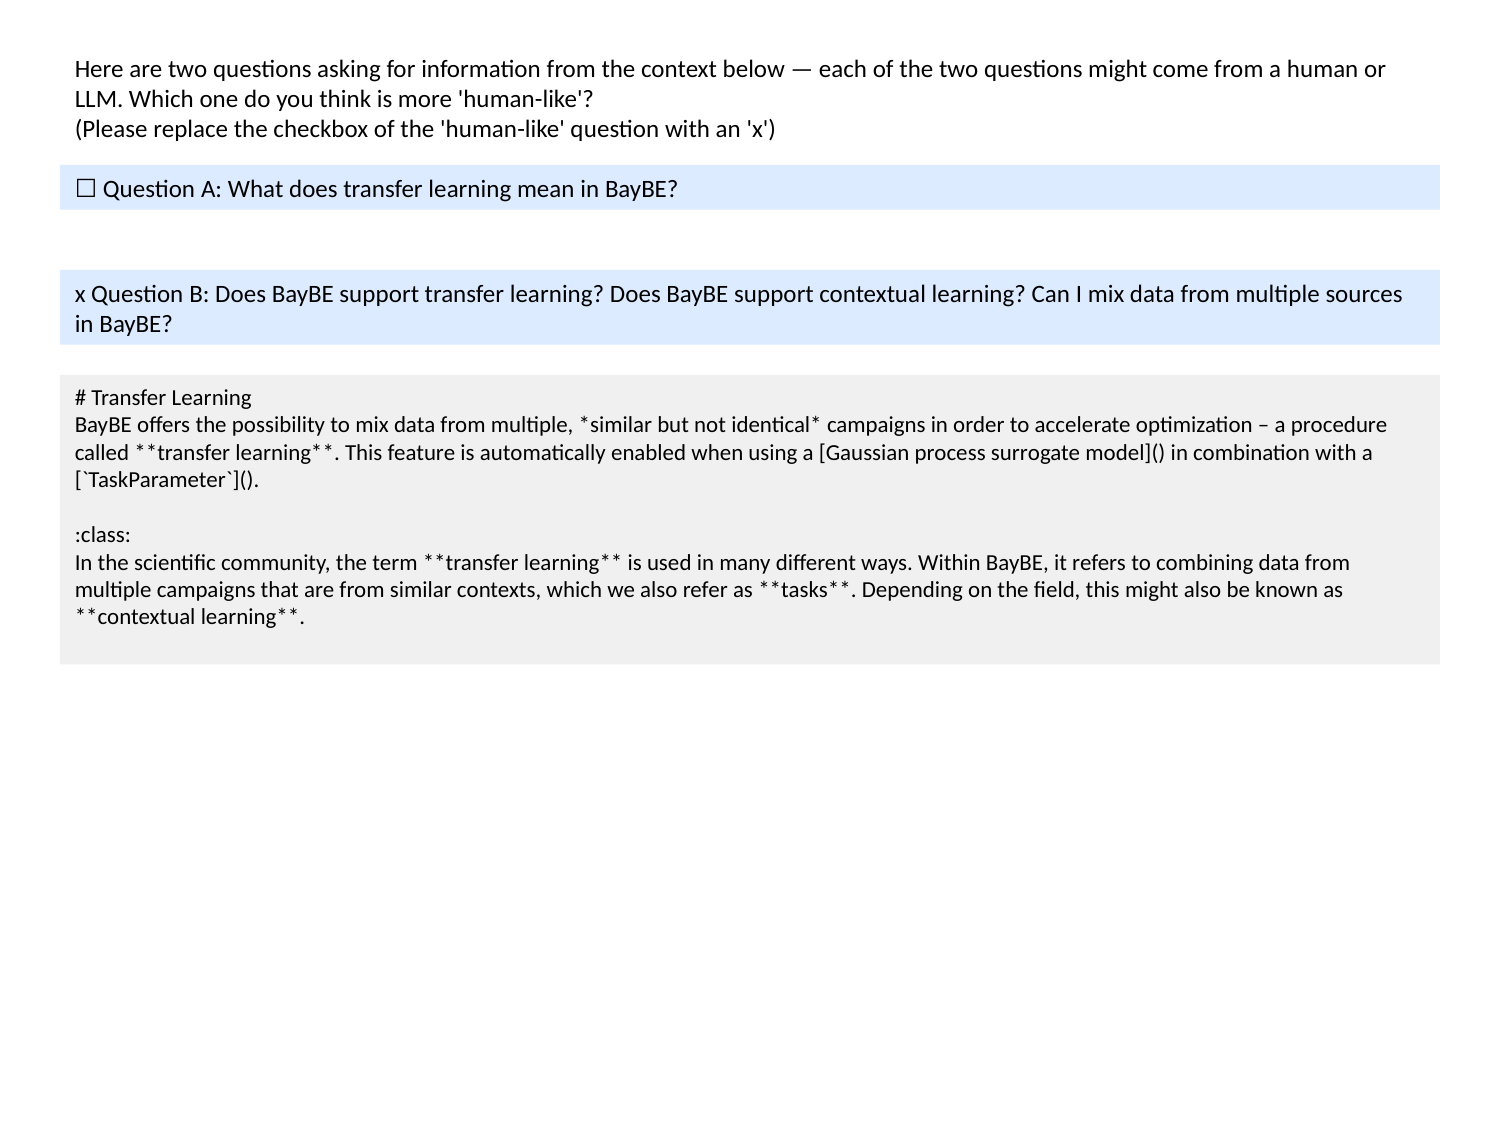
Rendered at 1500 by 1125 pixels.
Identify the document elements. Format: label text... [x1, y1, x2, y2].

text_box ☐ Question A: What does transfer learning mean in BayBE? [59, 164, 1440, 210]
text_box x Question B: Does BayBE support transfer learning? Does BayBE support contextual learning? Can I mix data from multiple sources in BayBE? [59, 269, 1440, 345]
text_box Here are two questions asking for information from the context below — each of the two questions might come from a human or LLM. Which one do you think is more 'human-like'? (Please replace the checkbox of the 'human-like' question with an 'x') [59, 45, 1440, 150]
text_box # Transfer Learning BayBE offers the possibility to mix data from multiple, *similar but not identical* campaigns in order to accelerate optimization – a procedure called **transfer learning**. This feature is automatically enabled when using a [Gaussian process surrogate model]() in combination with a [`TaskParameter`](). :class: In the scientific community, the term **transfer learning** is used in many different ways. Within BayBE, it refers to combining data from multiple campaigns that are from similar contexts, which we also refer as **tasks**. Depending on the field, this might also be known as **contextual learning**. [59, 374, 1440, 665]
